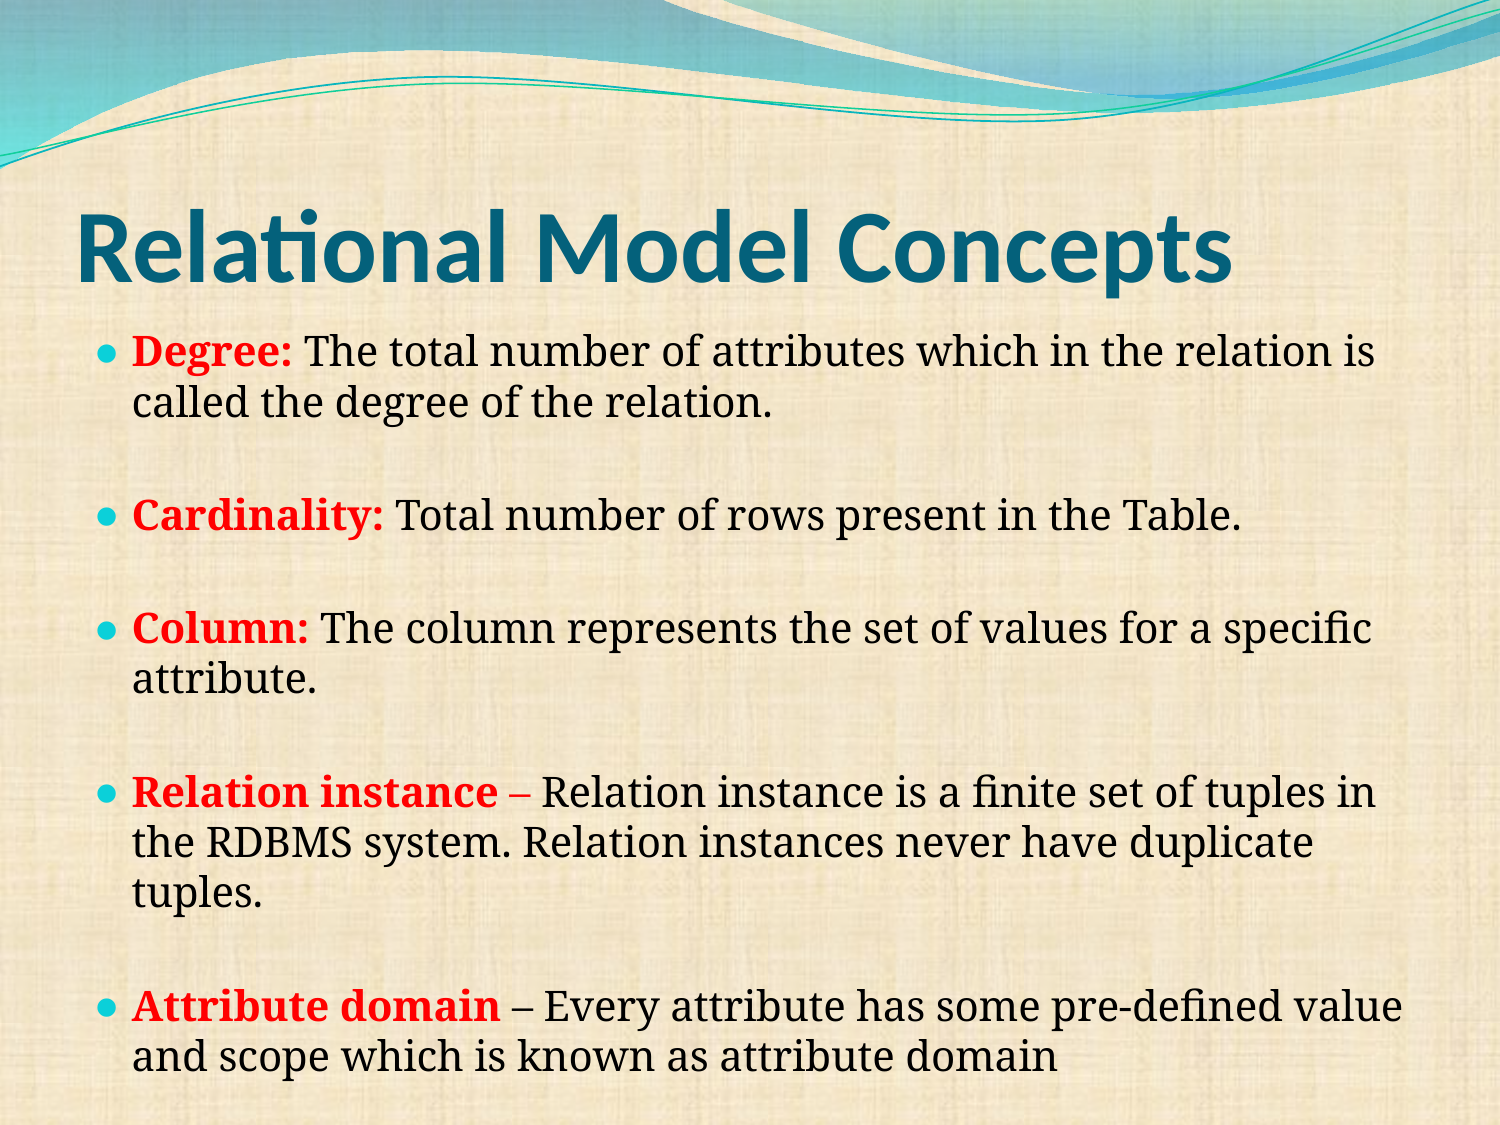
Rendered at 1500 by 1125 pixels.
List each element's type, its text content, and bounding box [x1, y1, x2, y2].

title Relational Model Concepts [75, 115, 1425, 303]
list Degree: The total number of attributes which in the relation is called the degree of the relation. Cardinality: Total number of rows present in the Table. Column: The column represents the set of values for a specific attribute. Relation instance – Relation instance is a finite set of tuples in the RDBMS system. Relation instances never have duplicate tuples. Attribute domain – Every attribute has some pre-defined value and scope which is known as attribute domain [75, 317, 1425, 1088]
